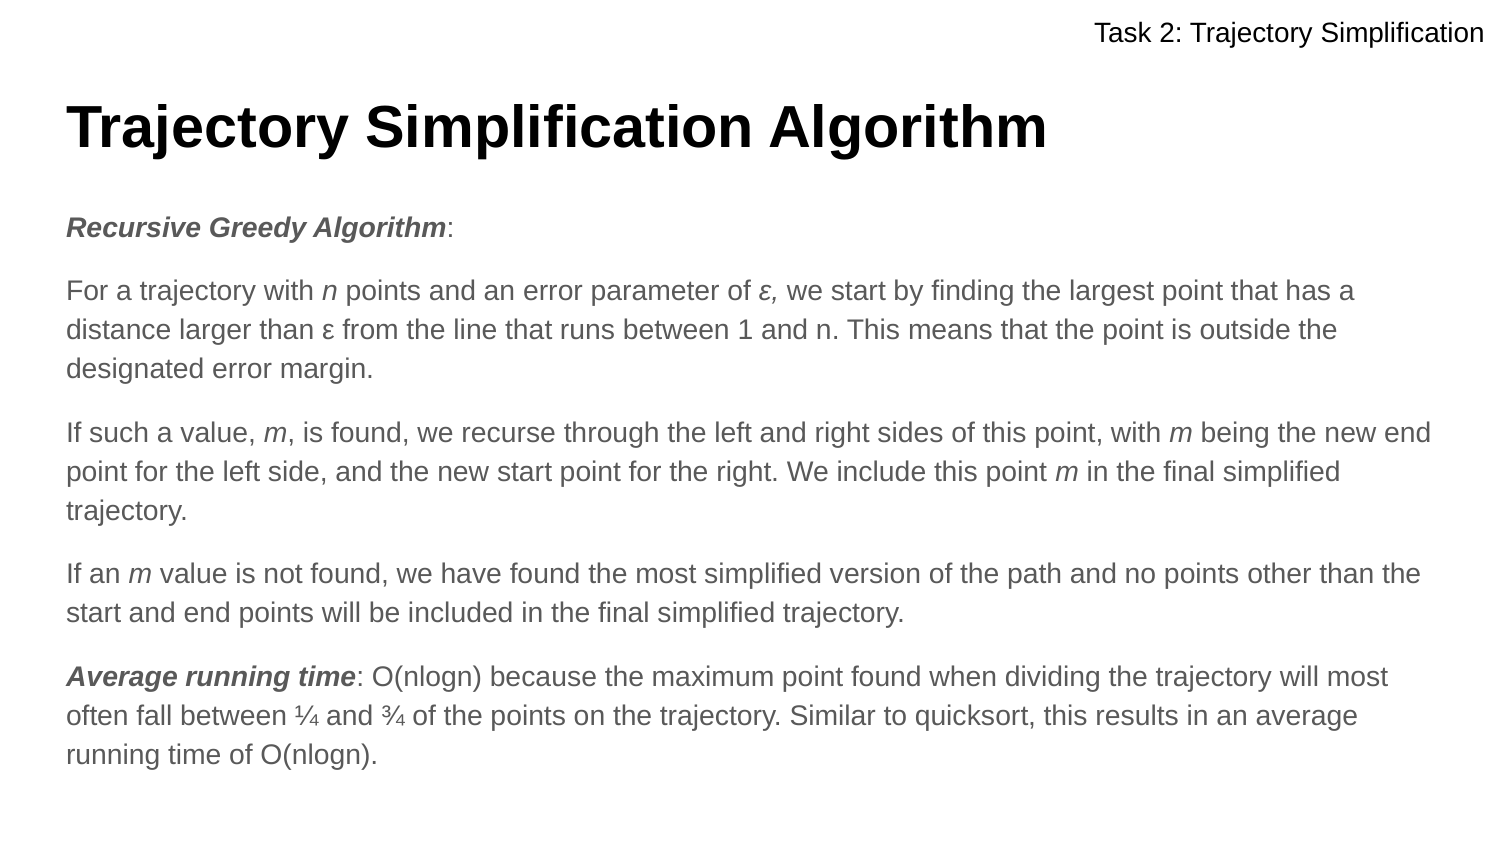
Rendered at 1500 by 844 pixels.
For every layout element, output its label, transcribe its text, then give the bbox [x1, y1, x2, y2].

title Trajectory Simplification Algorithm [51, 72, 1449, 167]
title Task 2: Trajectory Simplification [581, 0, 1500, 62]
list Recursive Greedy Algorithm: For a trajectory with n points and an error parameter of ε, we start by finding the largest point that has a distance larger than ε from the line that runs between 1 and n. This means that the point is outside the designated error margin. If such a value, m, is found, we recurse through the left and right sides of this point, with m being the new end point for the left side, and the new start point for the right. We include this point m in the final simplified trajectory. If an m value is not found, we have found the most simplified version of the path and no points other than the start and end points will be included in the final simplified trajectory. Average running time: O(nlogn) because the maximum point found when dividing the trajectory will most often fall between ¼ and ¾ of the points on the trajectory. Similar to quicksort, this results in an average running time of O(nlogn). [51, 189, 1449, 786]
